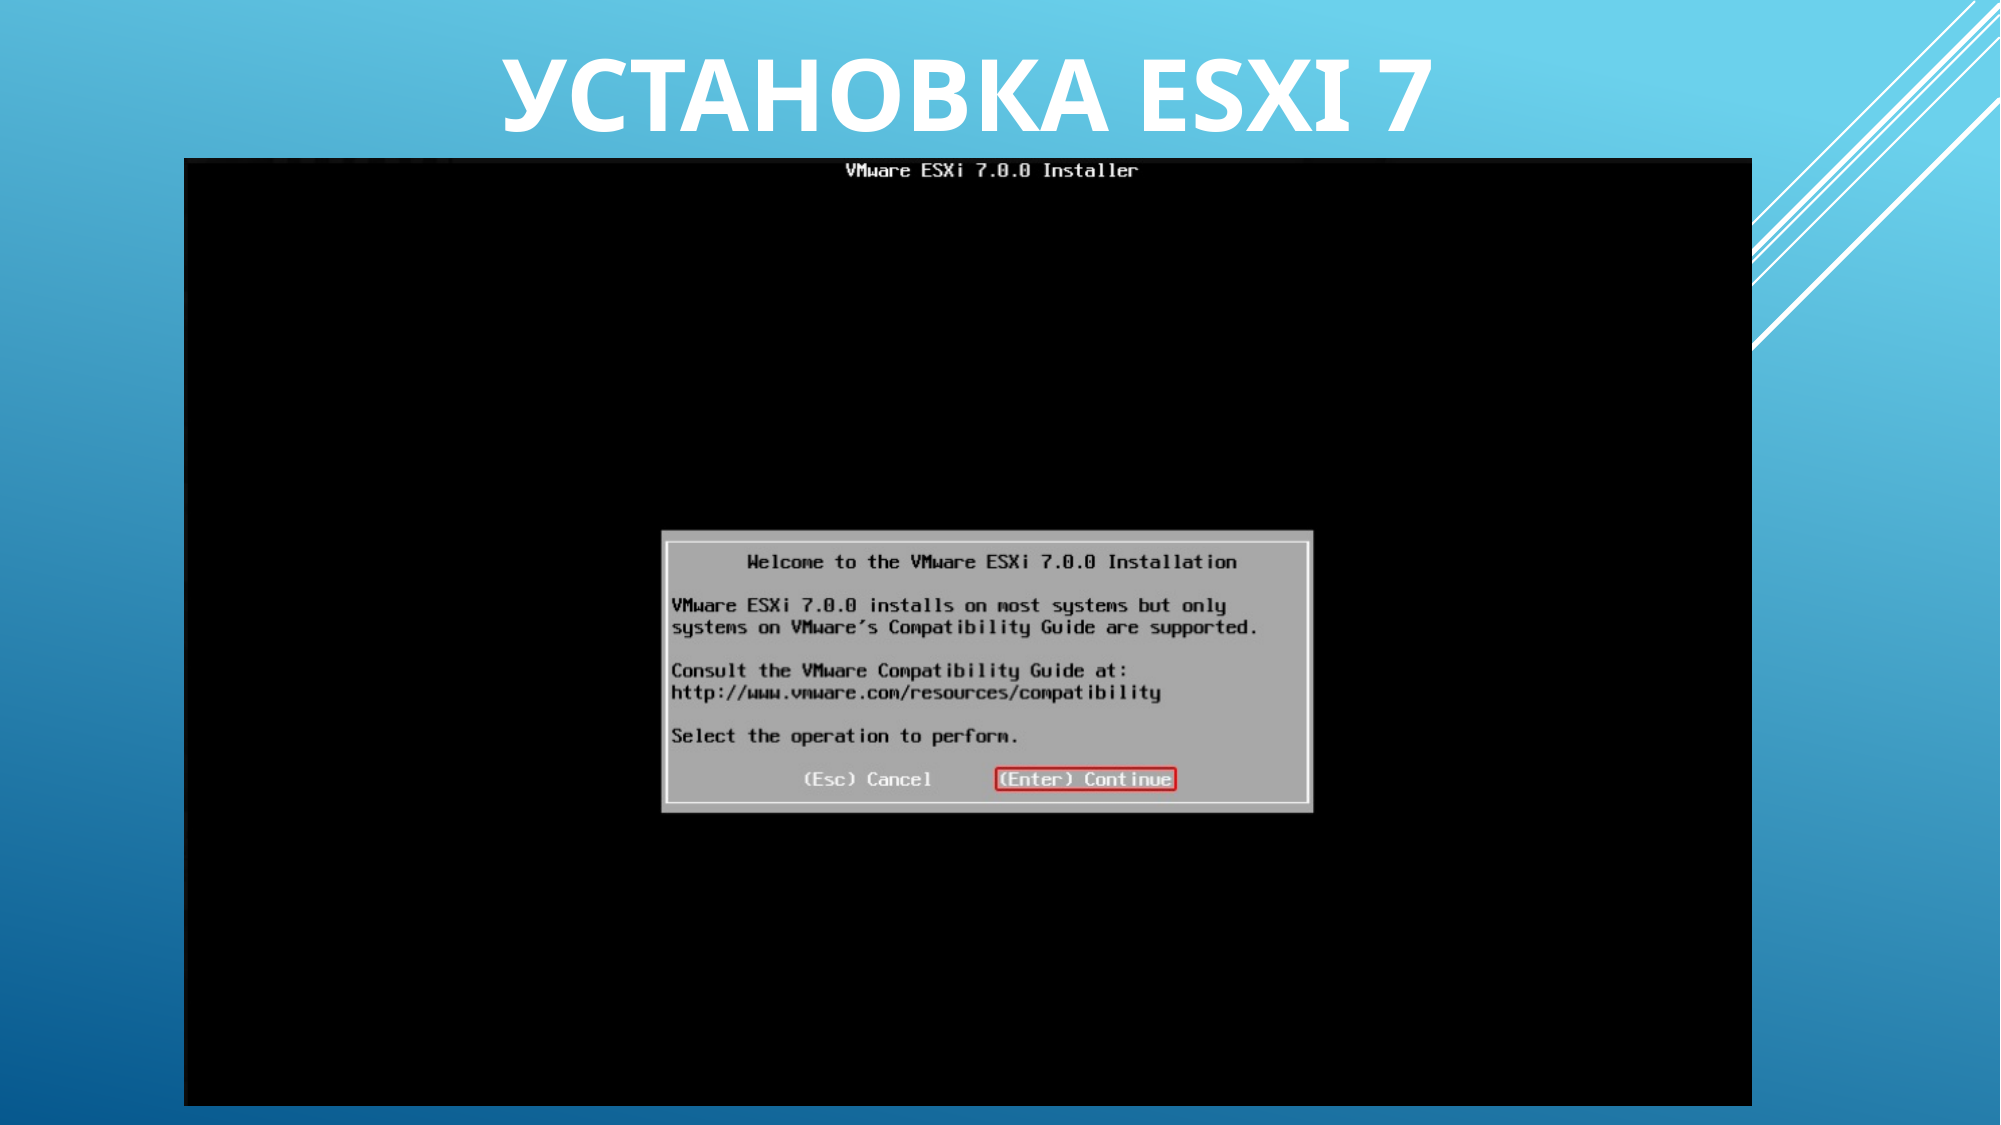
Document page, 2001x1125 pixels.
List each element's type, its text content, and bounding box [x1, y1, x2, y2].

picture [184, 158, 1752, 1106]
title Установка ESXi 7 [60, 0, 1876, 159]
